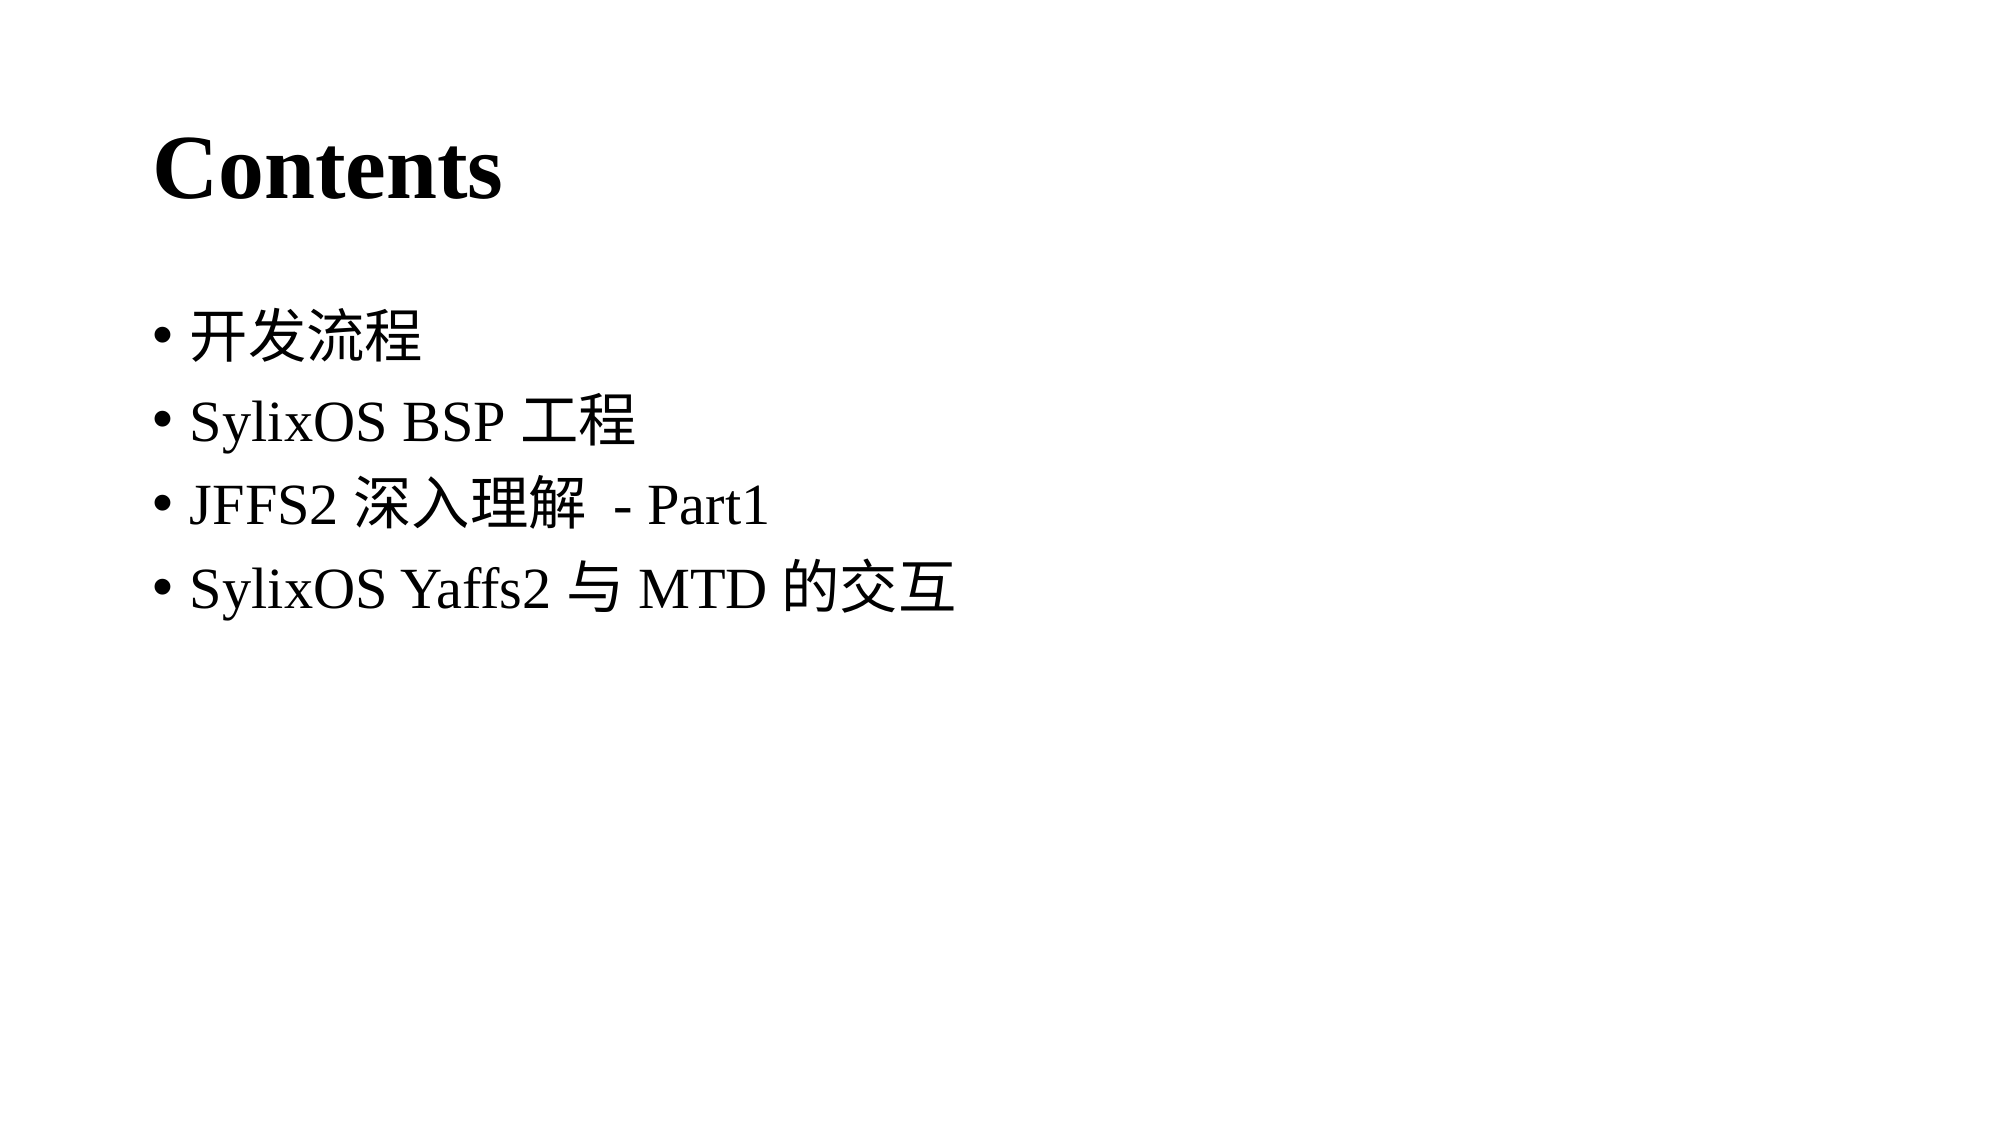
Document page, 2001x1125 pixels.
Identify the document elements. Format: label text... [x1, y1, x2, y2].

title Contents [137, 59, 1863, 278]
list 开发流程 SylixOS BSP工程 JFFS2深入理解 - Part1 SylixOS Yaffs2与MTD的交互 [137, 299, 1863, 1014]
